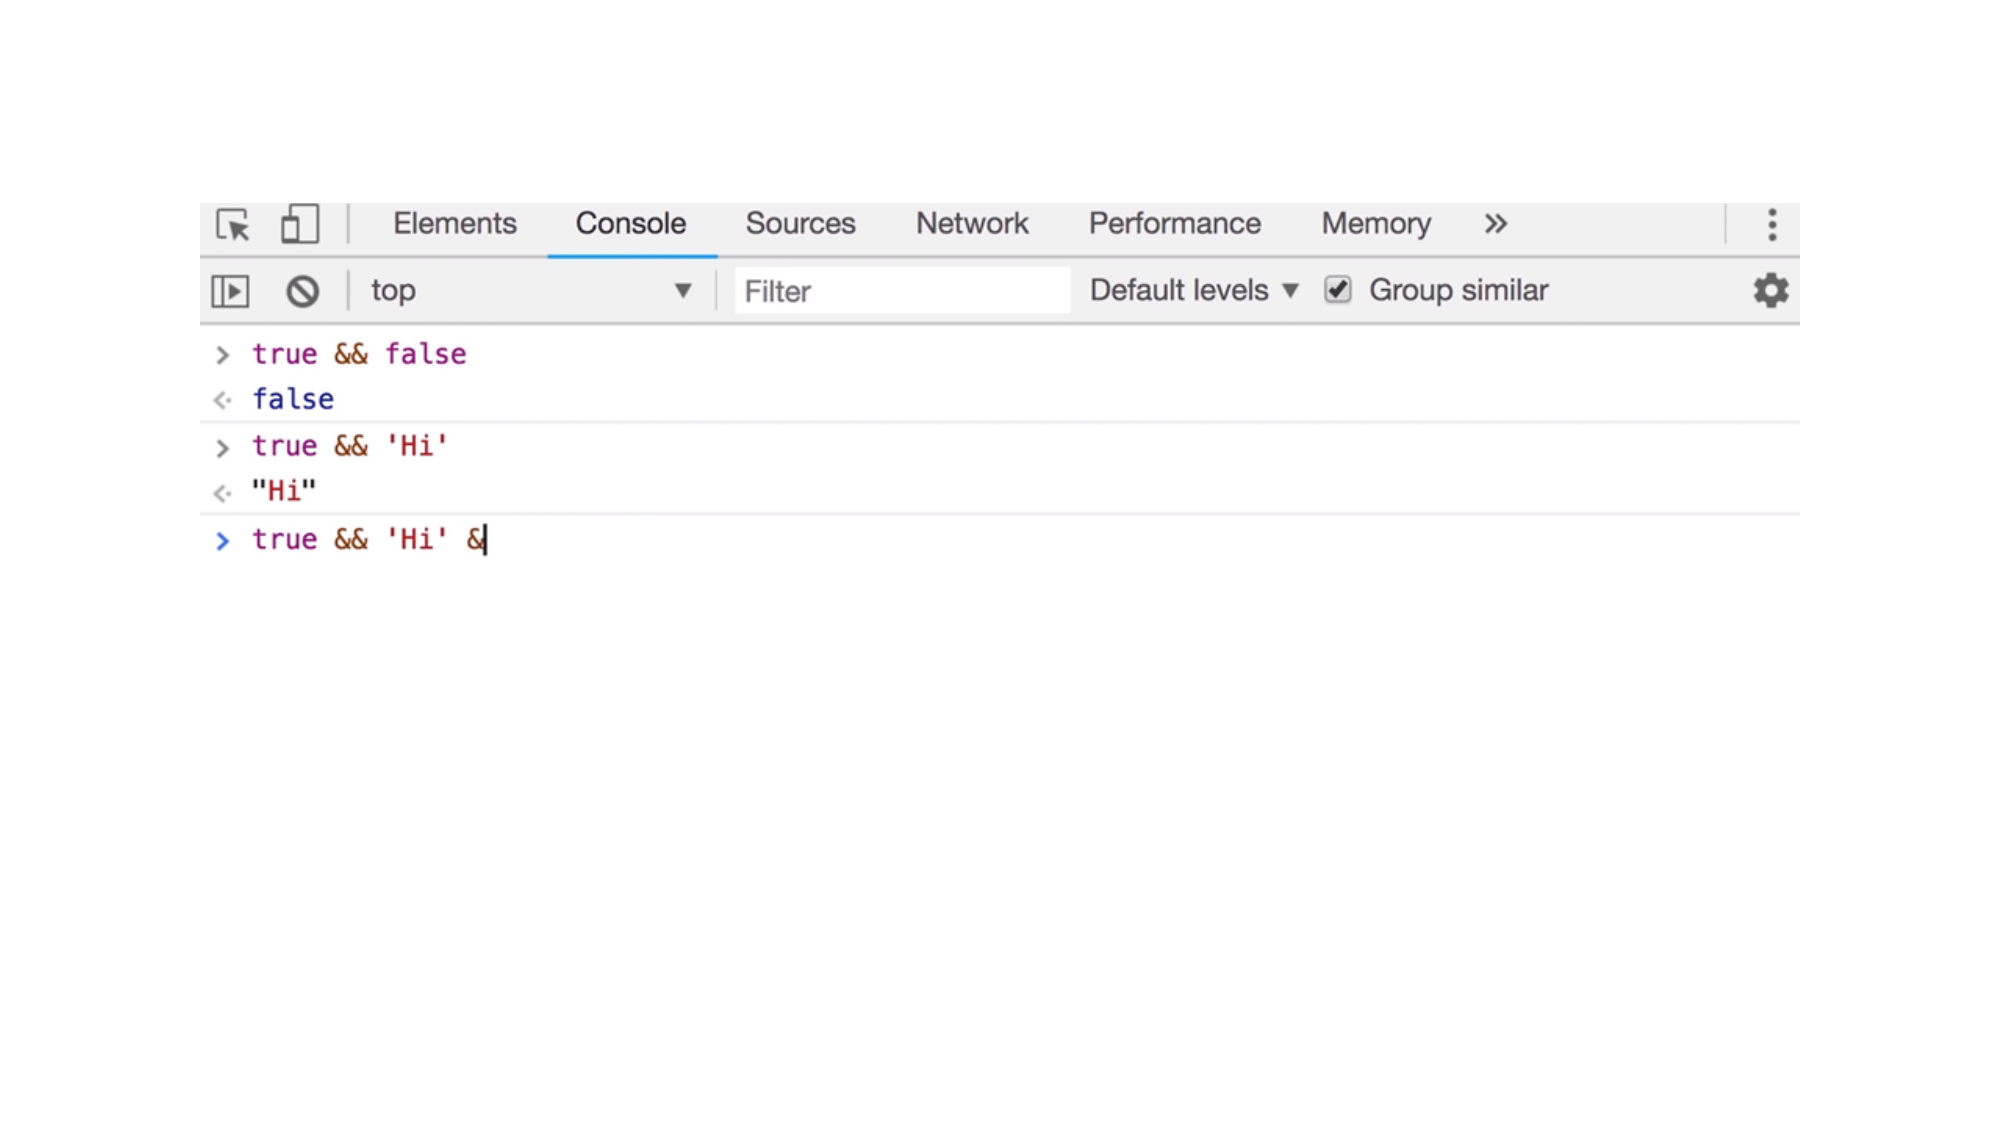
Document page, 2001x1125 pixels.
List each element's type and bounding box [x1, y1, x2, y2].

picture [200, 203, 1800, 921]
